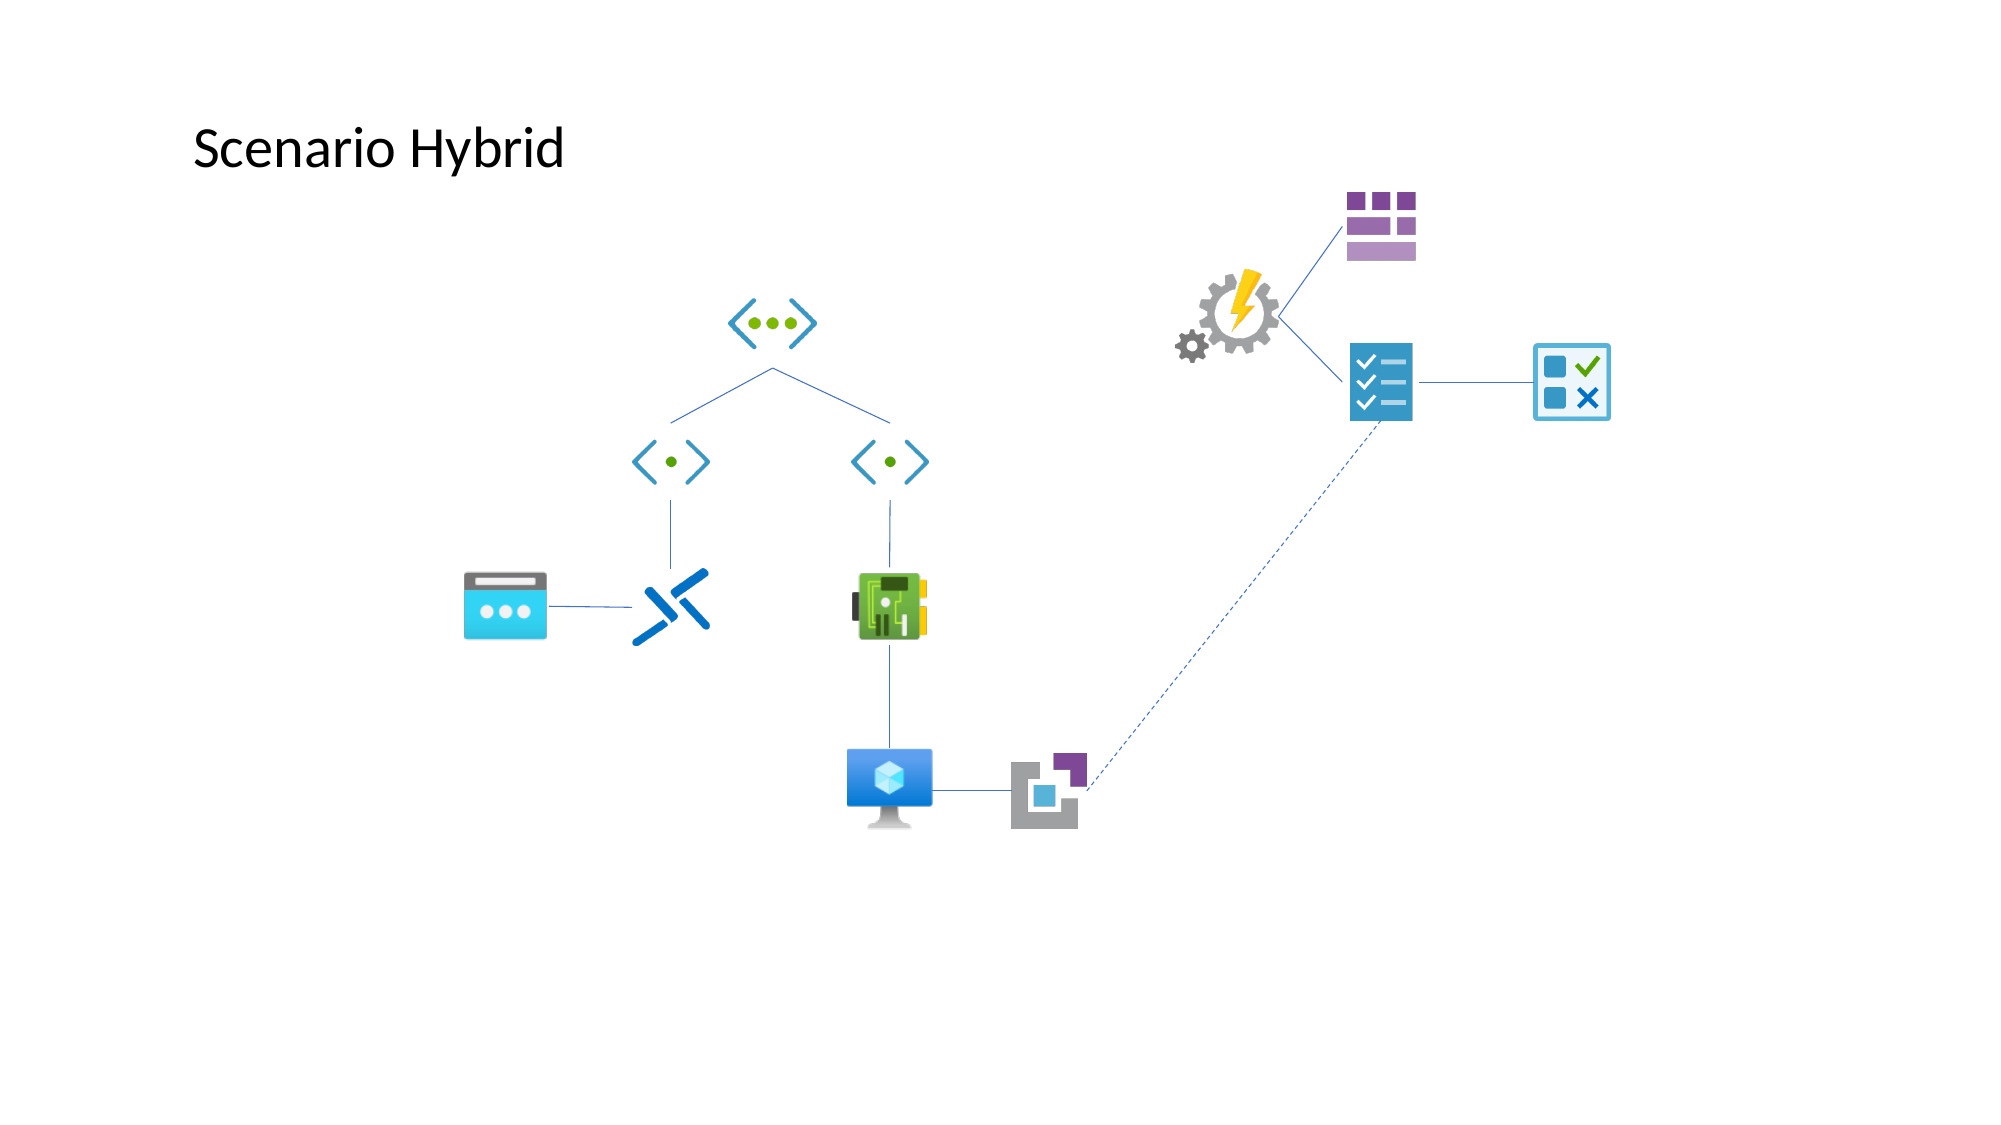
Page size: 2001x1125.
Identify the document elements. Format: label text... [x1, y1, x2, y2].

picture [632, 423, 710, 501]
picture [1342, 343, 1420, 421]
picture [462, 562, 549, 650]
picture [632, 568, 710, 646]
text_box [670, 368, 772, 424]
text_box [1086, 420, 1381, 791]
picture [1175, 265, 1278, 369]
picture [850, 567, 929, 646]
picture [1342, 187, 1420, 266]
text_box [1278, 226, 1343, 316]
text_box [1278, 316, 1343, 383]
picture [1533, 343, 1611, 421]
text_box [772, 368, 891, 424]
picture [728, 279, 817, 368]
picture [1011, 753, 1087, 829]
picture [851, 423, 929, 501]
picture [847, 748, 933, 834]
text_box Scenario Hybrid [169, 102, 591, 187]
